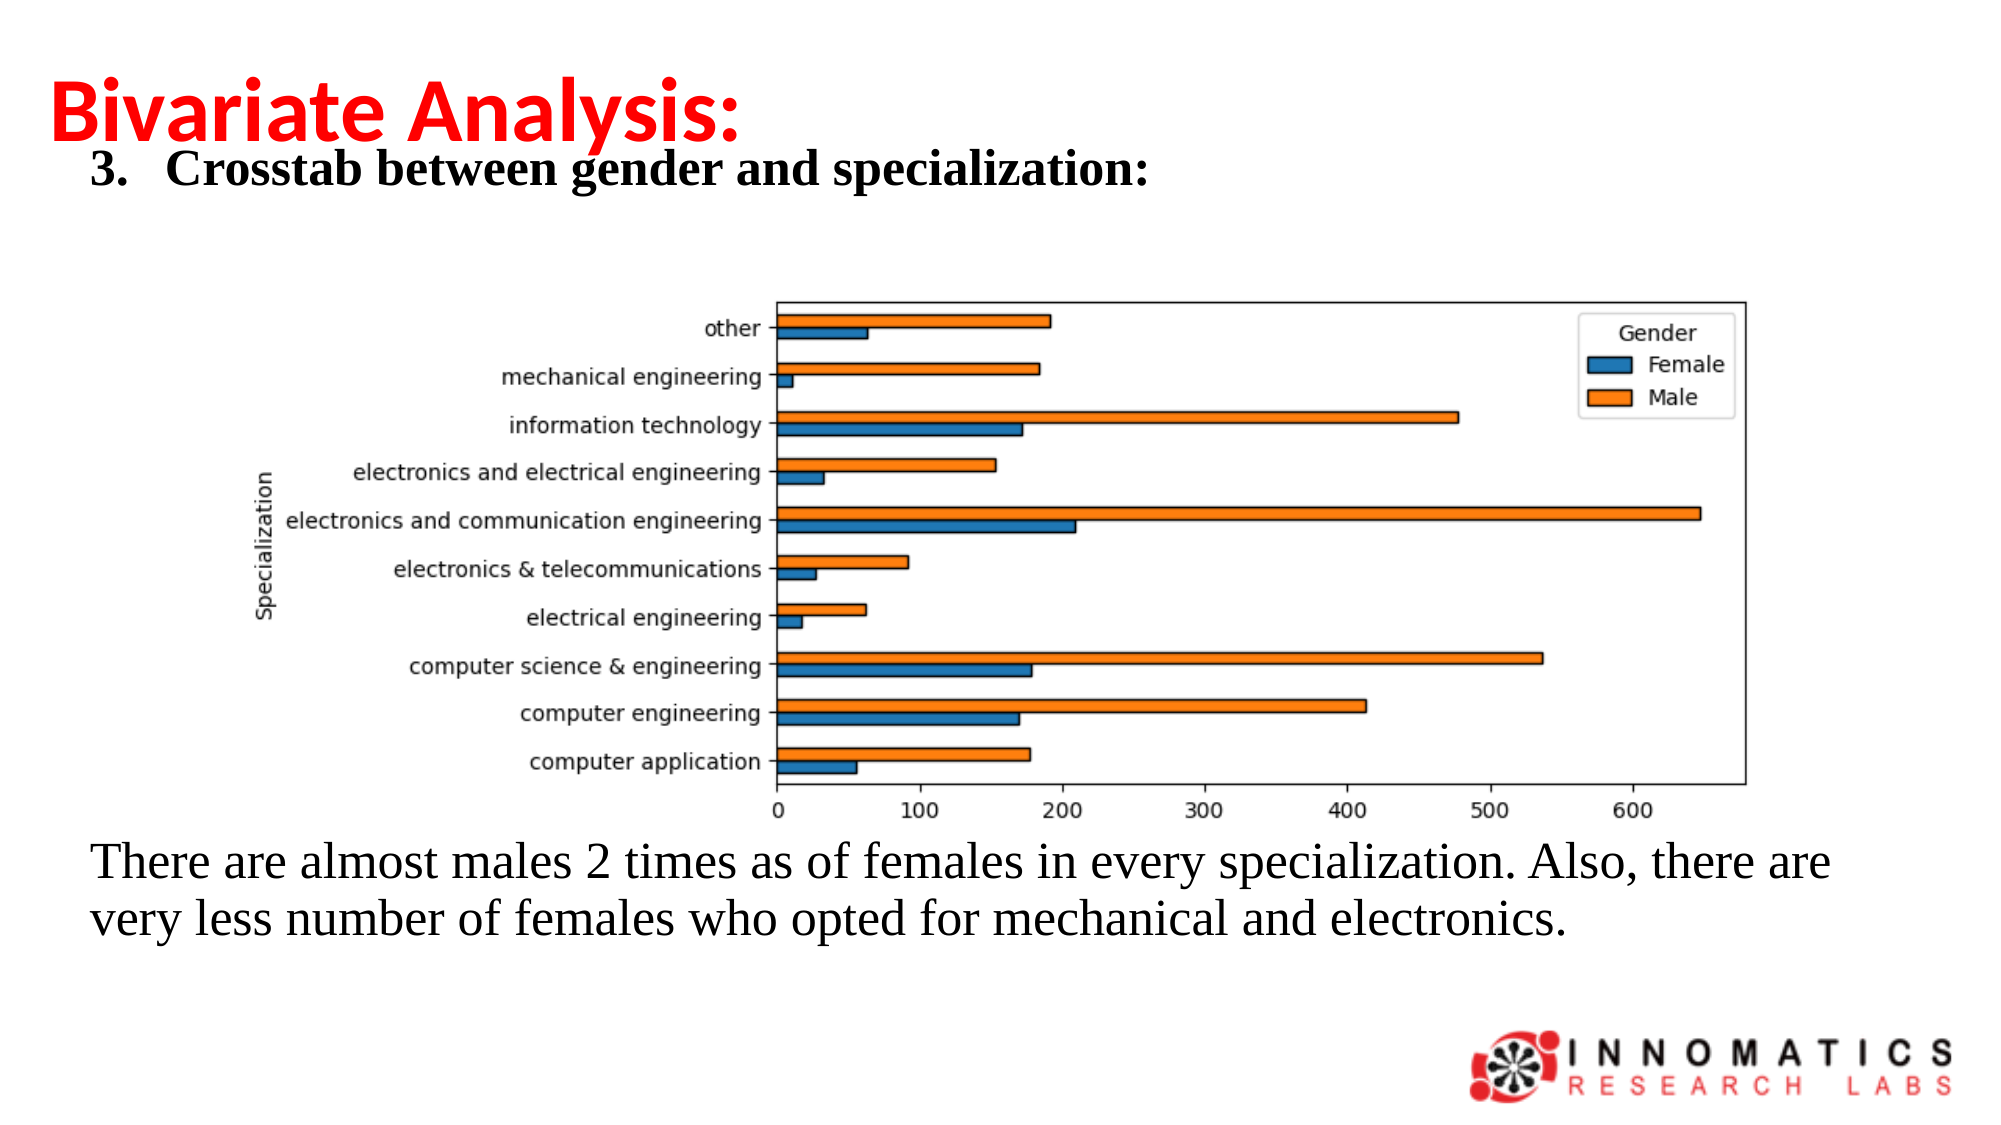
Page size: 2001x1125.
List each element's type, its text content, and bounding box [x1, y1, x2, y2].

picture [1445, 1014, 1975, 1125]
title Bivariate Analysis: [34, 3, 1760, 221]
picture [238, 288, 1762, 837]
list Crosstab between gender and specialization: There are almost males 2 times as of females in every specialization. Also, there are very less number of females who opted for mechanical and electronics. [55, 133, 1859, 992]
